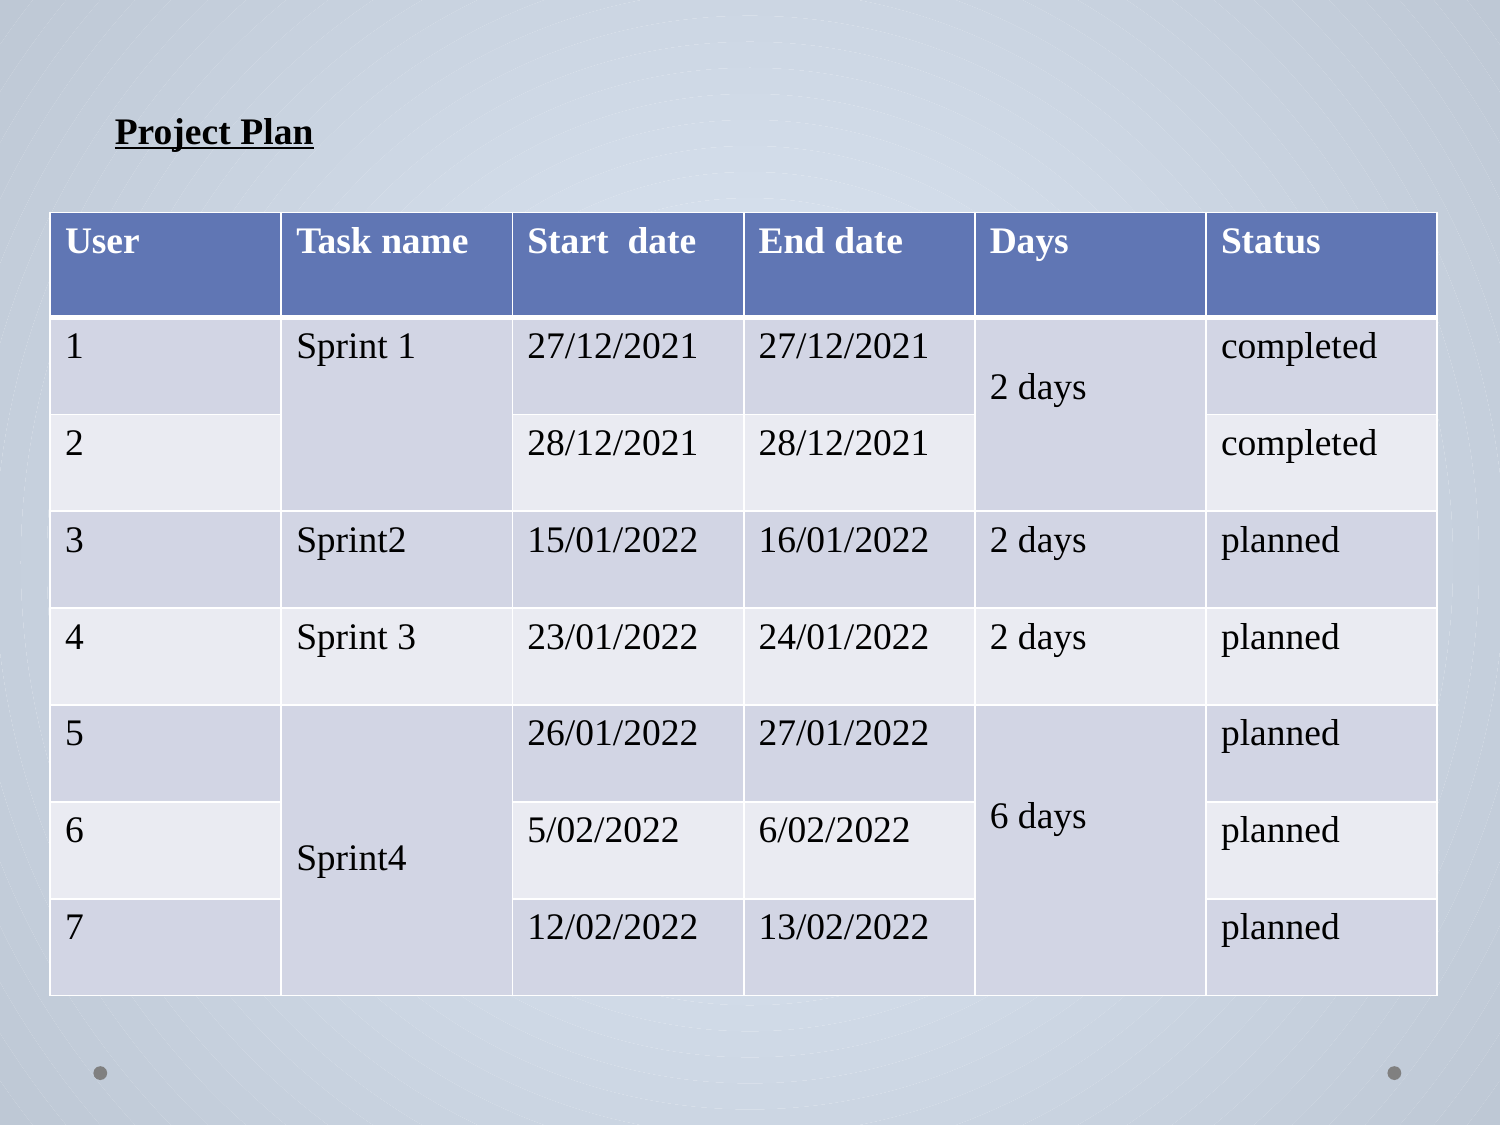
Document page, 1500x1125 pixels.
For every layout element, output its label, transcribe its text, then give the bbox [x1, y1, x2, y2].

table_cell 27/12/2021 [513, 320, 743, 414]
table_header Task name [282, 213, 512, 315]
table_header User [51, 213, 280, 315]
table_cell planned [1207, 512, 1436, 607]
table_cell 5/02/2022 [513, 803, 743, 898]
table_cell 2 [51, 415, 280, 510]
table_cell 6 [51, 803, 280, 898]
table_cell 2 days [976, 609, 1205, 704]
table_cell planned [1207, 803, 1436, 898]
table_cell 28/12/2021 [745, 415, 974, 510]
table_cell 27/01/2022 [745, 706, 974, 801]
table_cell 3 [51, 512, 280, 607]
table_cell 26/01/2022 [513, 706, 743, 801]
table_header Status [1207, 213, 1436, 315]
table_cell Sprint 3 [282, 609, 512, 704]
text_box Project Plan [99, 99, 675, 160]
table_cell 6 days [976, 706, 1205, 995]
table_cell 7 [51, 900, 280, 995]
table_cell completed [1207, 320, 1436, 414]
table_cell 2 days [976, 512, 1205, 607]
table_cell planned [1207, 900, 1436, 995]
table_cell 13/02/2022 [745, 900, 974, 995]
table_cell 16/01/2022 [745, 512, 974, 607]
table_header End date [745, 213, 974, 315]
table_cell 6/02/2022 [745, 803, 974, 898]
table_cell 27/12/2021 [745, 320, 974, 414]
table_cell 5 [51, 706, 280, 801]
table_header Days [976, 213, 1205, 315]
table_cell 2 days [976, 320, 1205, 510]
table_cell Sprint 1 [282, 320, 512, 510]
table_cell 1 [51, 320, 280, 414]
table_cell 15/01/2022 [513, 512, 743, 607]
table_cell completed [1207, 415, 1436, 510]
table_cell planned [1207, 609, 1436, 704]
table_cell Sprint2 [282, 512, 512, 607]
table_header Start date [513, 213, 743, 315]
table_cell 28/12/2021 [513, 415, 743, 510]
table_cell planned [1207, 706, 1436, 801]
table_cell 12/02/2022 [513, 900, 743, 995]
table_cell Sprint4 [282, 706, 512, 995]
table_cell 24/01/2022 [745, 609, 974, 704]
table_cell 4 [51, 609, 280, 704]
table_cell 23/01/2022 [513, 609, 743, 704]
